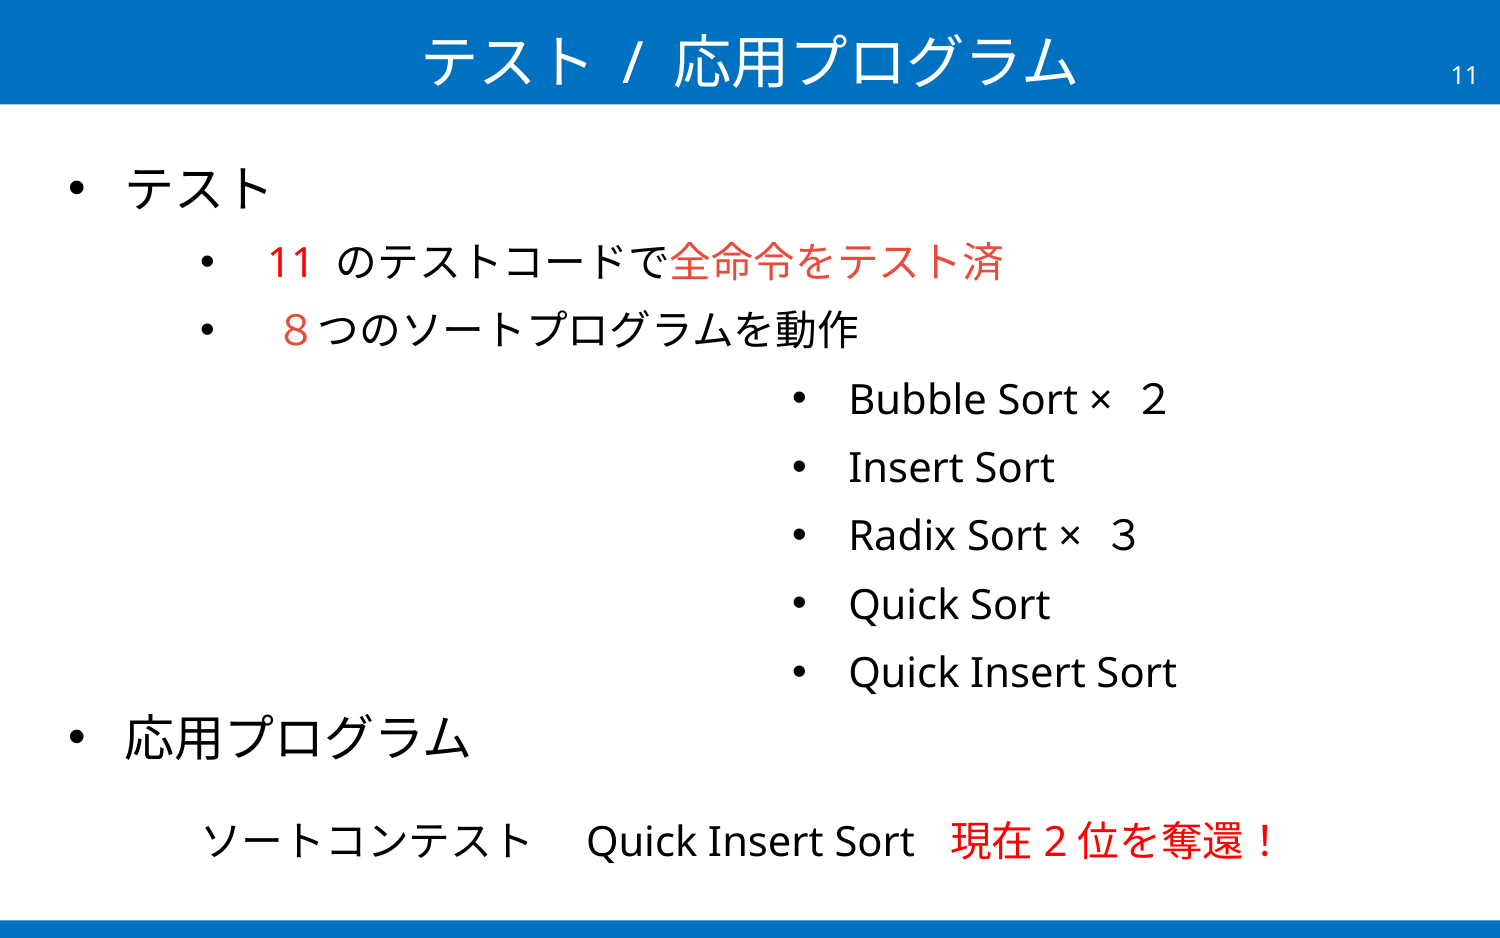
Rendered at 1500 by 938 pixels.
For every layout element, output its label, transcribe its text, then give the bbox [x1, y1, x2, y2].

list テスト 11 のテストコードで全命令をテスト済 ８つのソートプログラムを動作 Bubble Sort × ２ Insert Sort Radix Sort × ３ Quick Sort Quick Insert Sort 応用プログラム ソートコンテスト Quick Insert Sort 現在2位を奪還！ [53, 149, 1447, 923]
title テスト / 応用プログラム [75, 15, 1425, 105]
